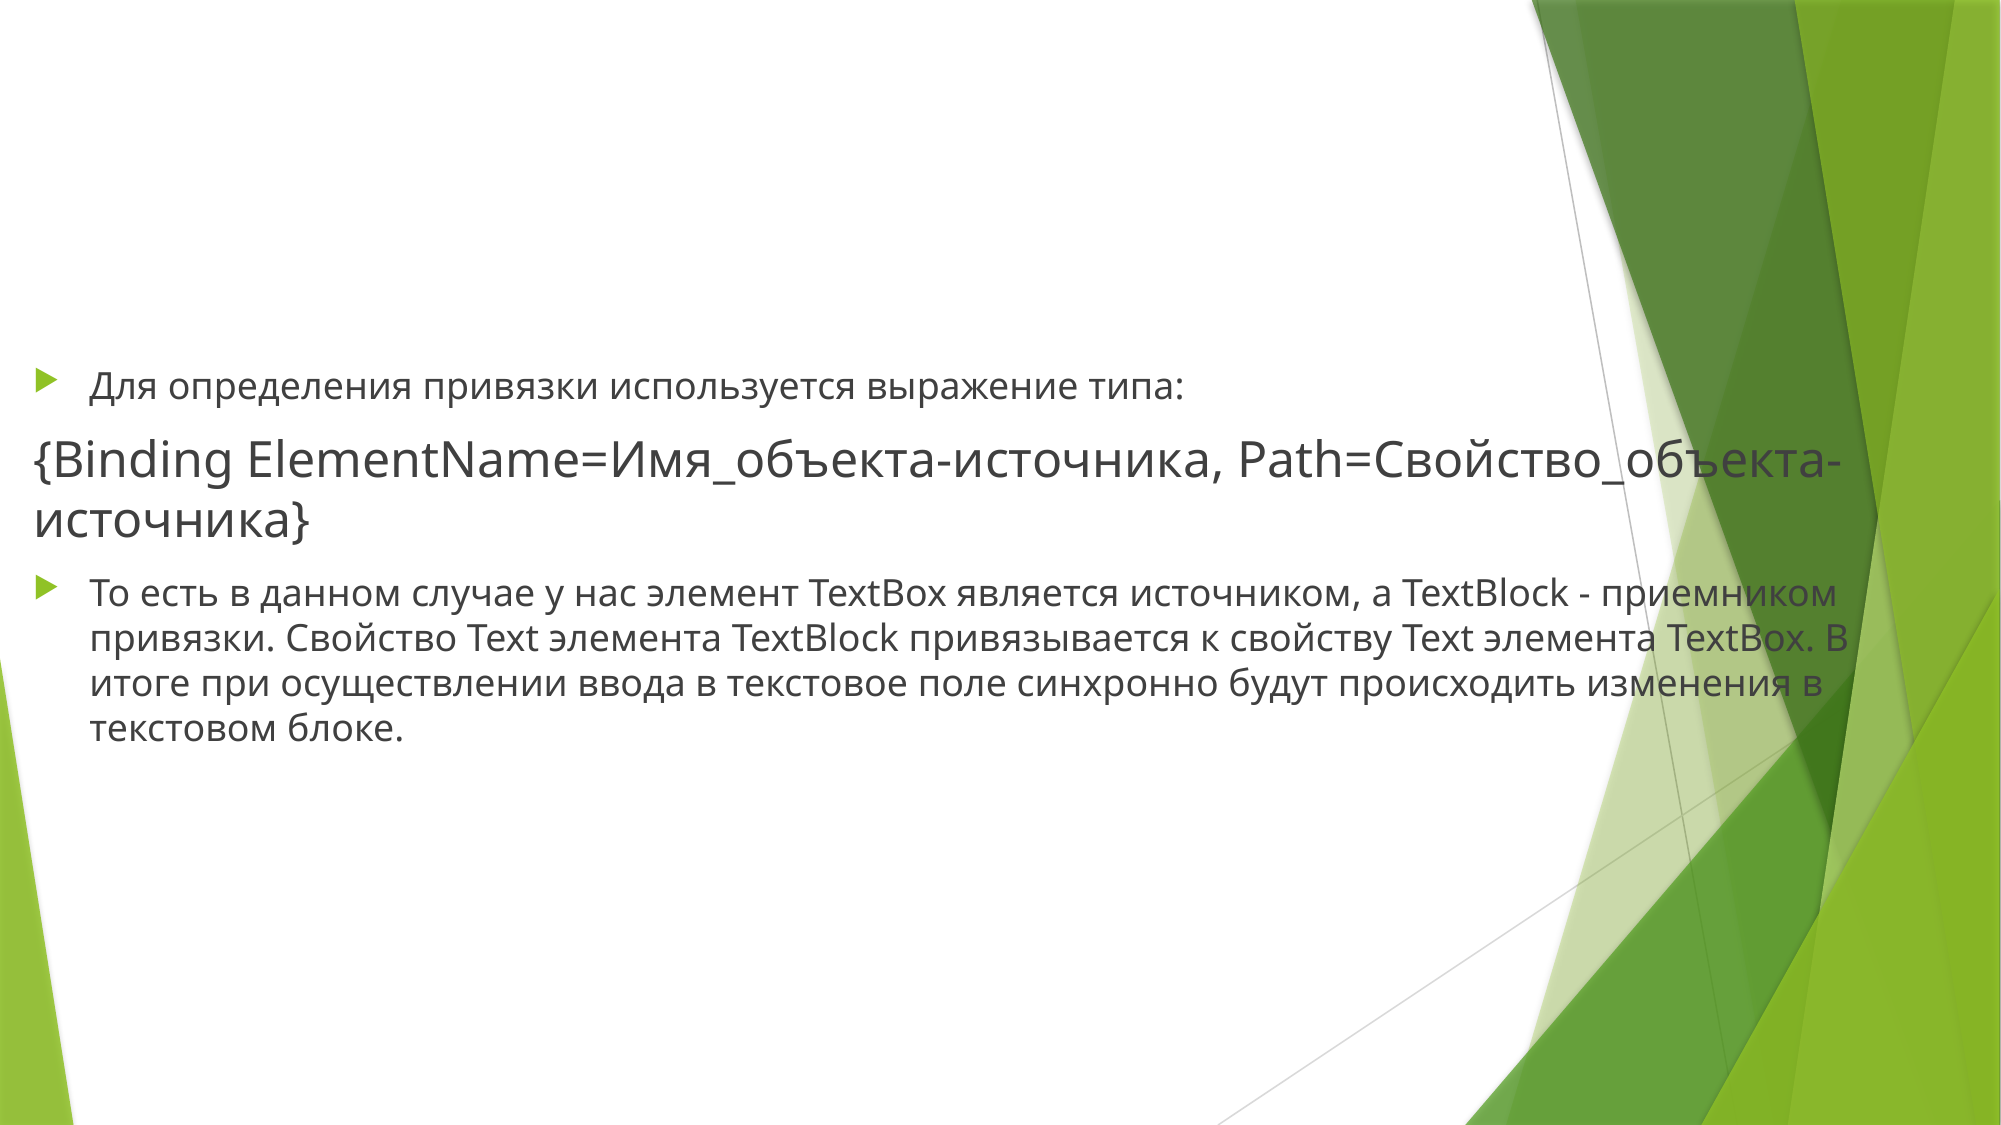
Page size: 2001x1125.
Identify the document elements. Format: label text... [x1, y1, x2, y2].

list Для определения привязки используется выражение типа: {Binding ElementName=Имя_объекта-источника, Path=Свойство_объекта-источника} То есть в данном случае у нас элемент TextBox является источником, а TextBlock - приемником привязки. Свойство Text элемента TextBlock привязывается к свойству Text элемента TextBox. В итоге при осуществлении ввода в текстовое поле синхронно будут происходить изменения в текстовом блоке. [18, 354, 1889, 992]
